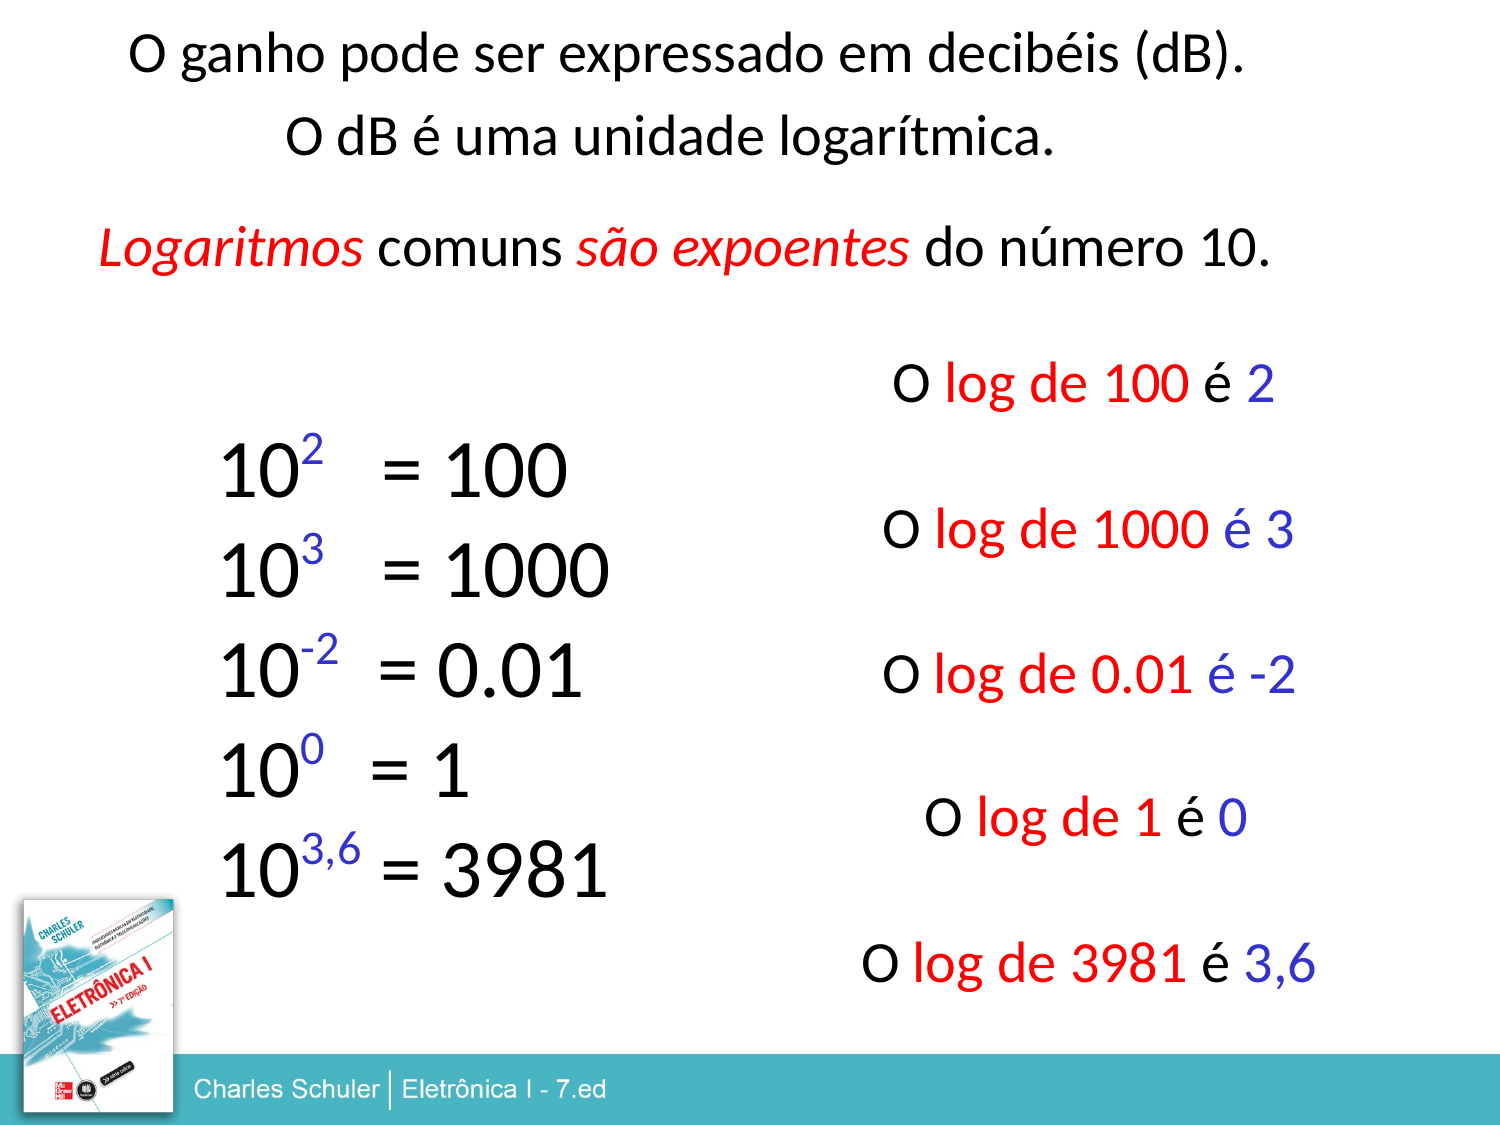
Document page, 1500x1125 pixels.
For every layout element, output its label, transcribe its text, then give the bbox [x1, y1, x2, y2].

text_box O log de 0.01 é -2 [867, 628, 1313, 713]
text_box O dB é uma unidade logarítmica. [270, 90, 1072, 175]
picture [0, 0, 1500, 1125]
text_box O log de 3981 é 3,6 [846, 916, 1333, 1002]
text_box Logaritmos comuns são expoentes do número 10. [83, 201, 1288, 286]
text_box O log de 100 é 2 [878, 336, 1291, 422]
text_box O log de 1 é 0 [909, 770, 1264, 856]
text_box O log de 1000 é 3 [867, 482, 1310, 568]
text_box O ganho pode ser expressado em decibéis (dB). [113, 7, 1262, 92]
text_box 102 = 100 103 = 1000 10-2 = 0.01 100 = 1 103,6 = 3981 [201, 407, 626, 922]
